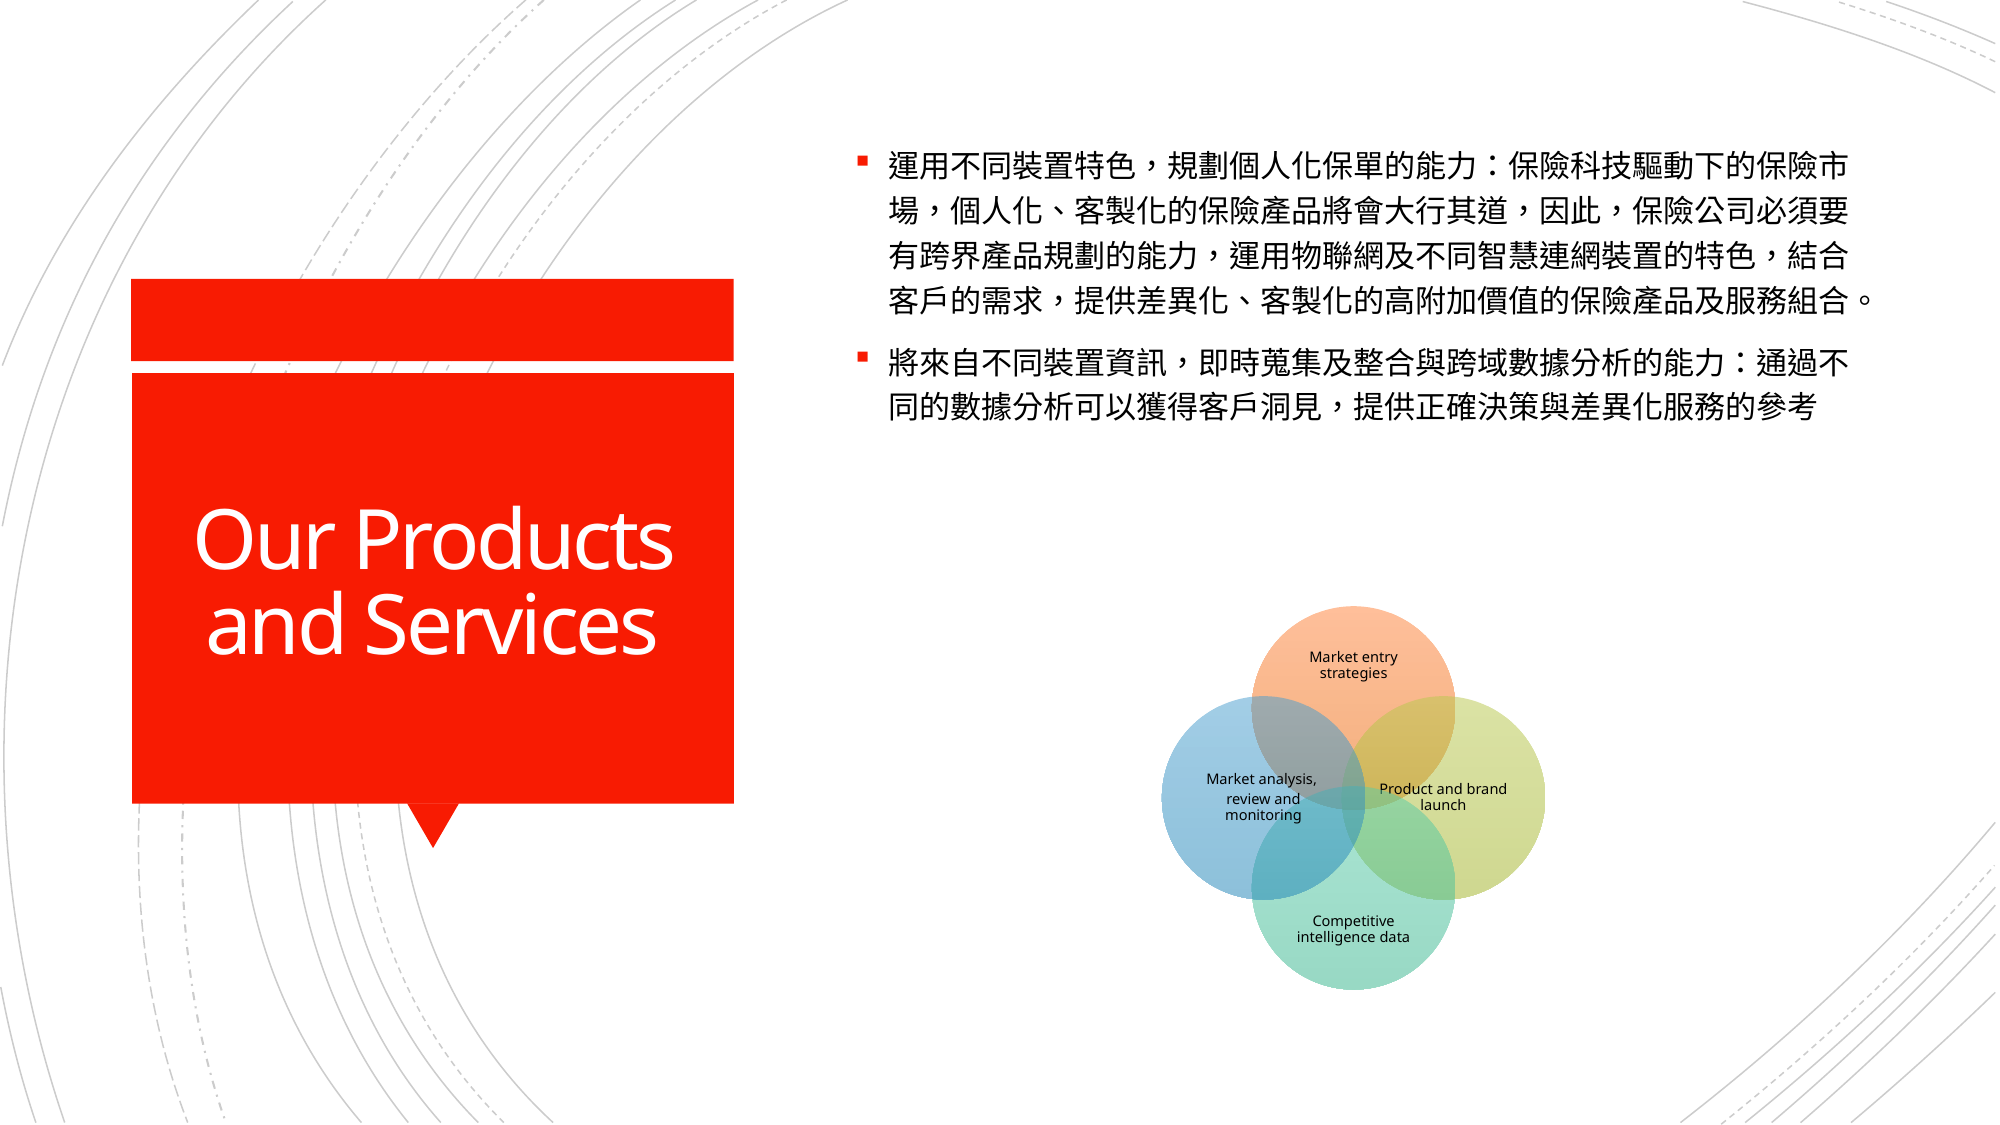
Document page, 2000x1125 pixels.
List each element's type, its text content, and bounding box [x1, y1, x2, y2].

list 運用不同裝置特色，規劃個人化保單的能力：保險科技驅動下的保險市場，個人化、客製化的保險產品將會大行其道，因此，保險公司必須要有跨界產品規劃的能力，運用物聯網及不同智慧連網裝置的特色，結合客戶的需求，提供差異化、客製化的高附加價值的保險產品及服務組合。 將來自不同裝置資訊，即時蒐集及整合與跨域數據分析的能力：通過不同的數據分析可以獲得客戶洞見，提供正確決策與差異化服務的參考 [839, 131, 1868, 523]
title Our Products and Services [145, 383, 720, 789]
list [839, 602, 1869, 994]
